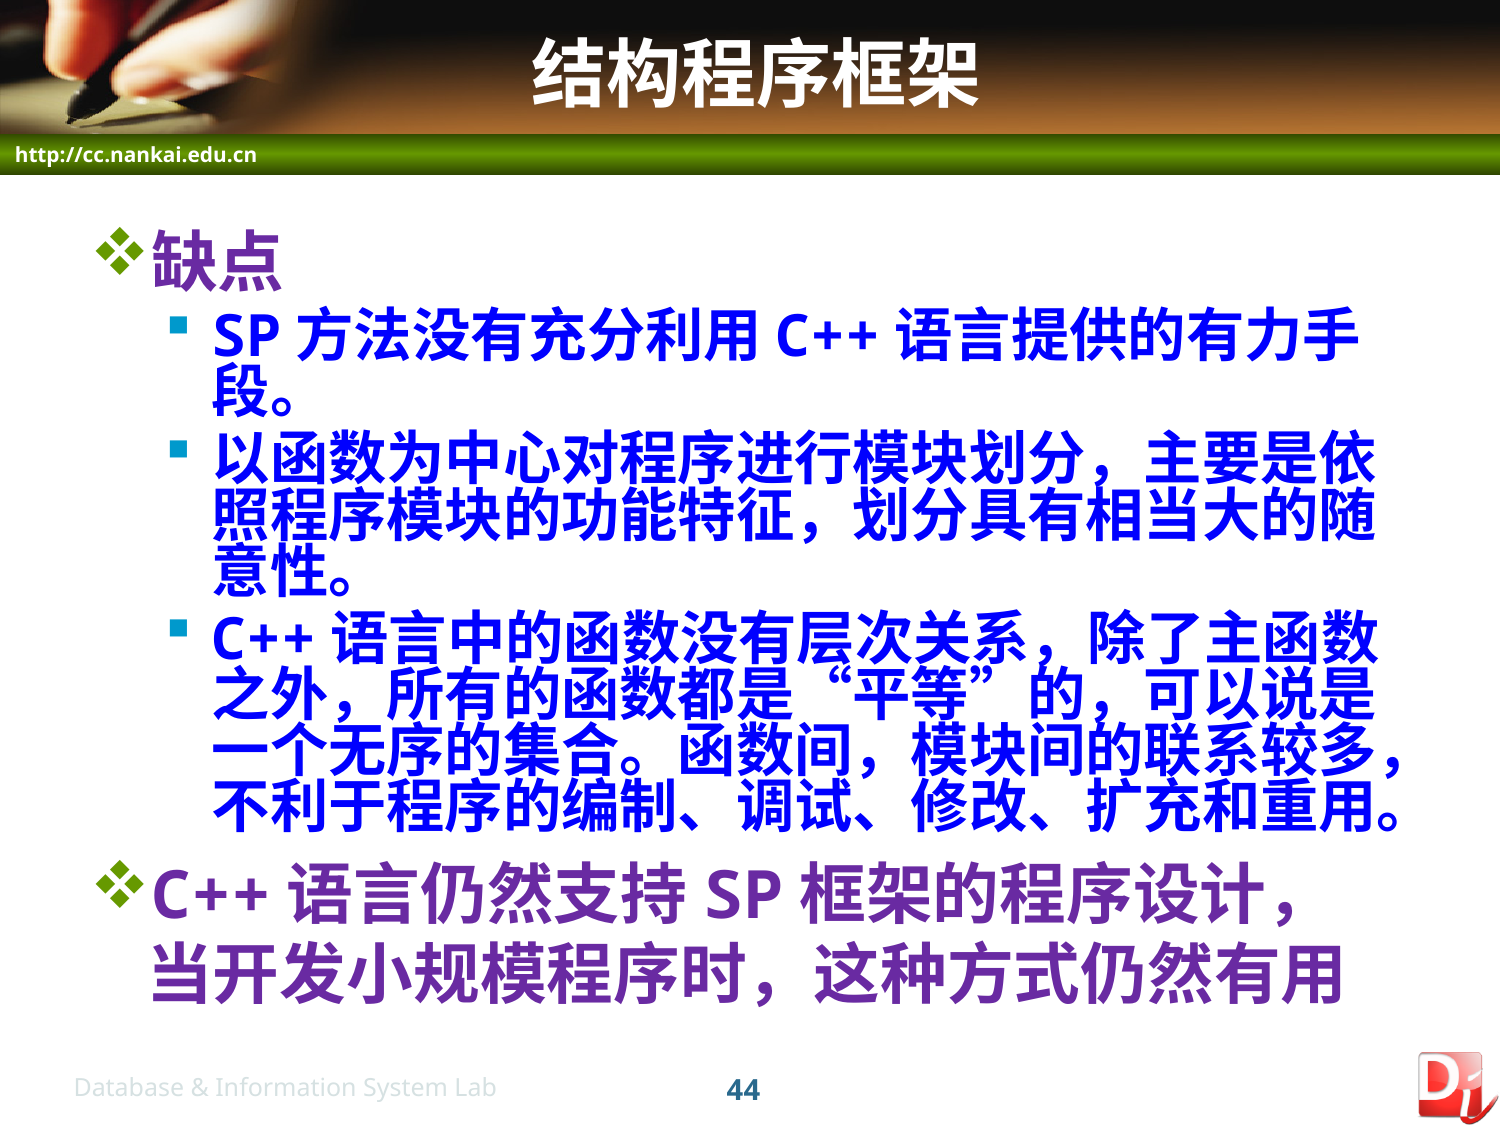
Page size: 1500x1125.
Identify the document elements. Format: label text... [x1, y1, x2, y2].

list 缺点 SP方法没有充分利用C++语言提供的有力手段。 以函数为中心对程序进行模块划分，主要是依照程序模块的功能特征，划分具有相当大的随意性。 C++语言中的函数没有层次关系，除了主函数之外，所有的函数都是“平等”的，可以说是一个无序的集合。函数间，模块间的联系较多，不利于程序的编制、调试、修改、扩充和重用。 C++语言仍然支持SP框架的程序设计，当开发小规模程序时，这种方式仍然有用 [74, 212, 1413, 1038]
slide_number 44 [607, 1063, 880, 1112]
picture [1417, 1052, 1500, 1125]
picture [0, 0, 1500, 134]
footer Database & Information System Lab [58, 1064, 598, 1114]
title 结构程序框架 [74, 24, 1438, 118]
